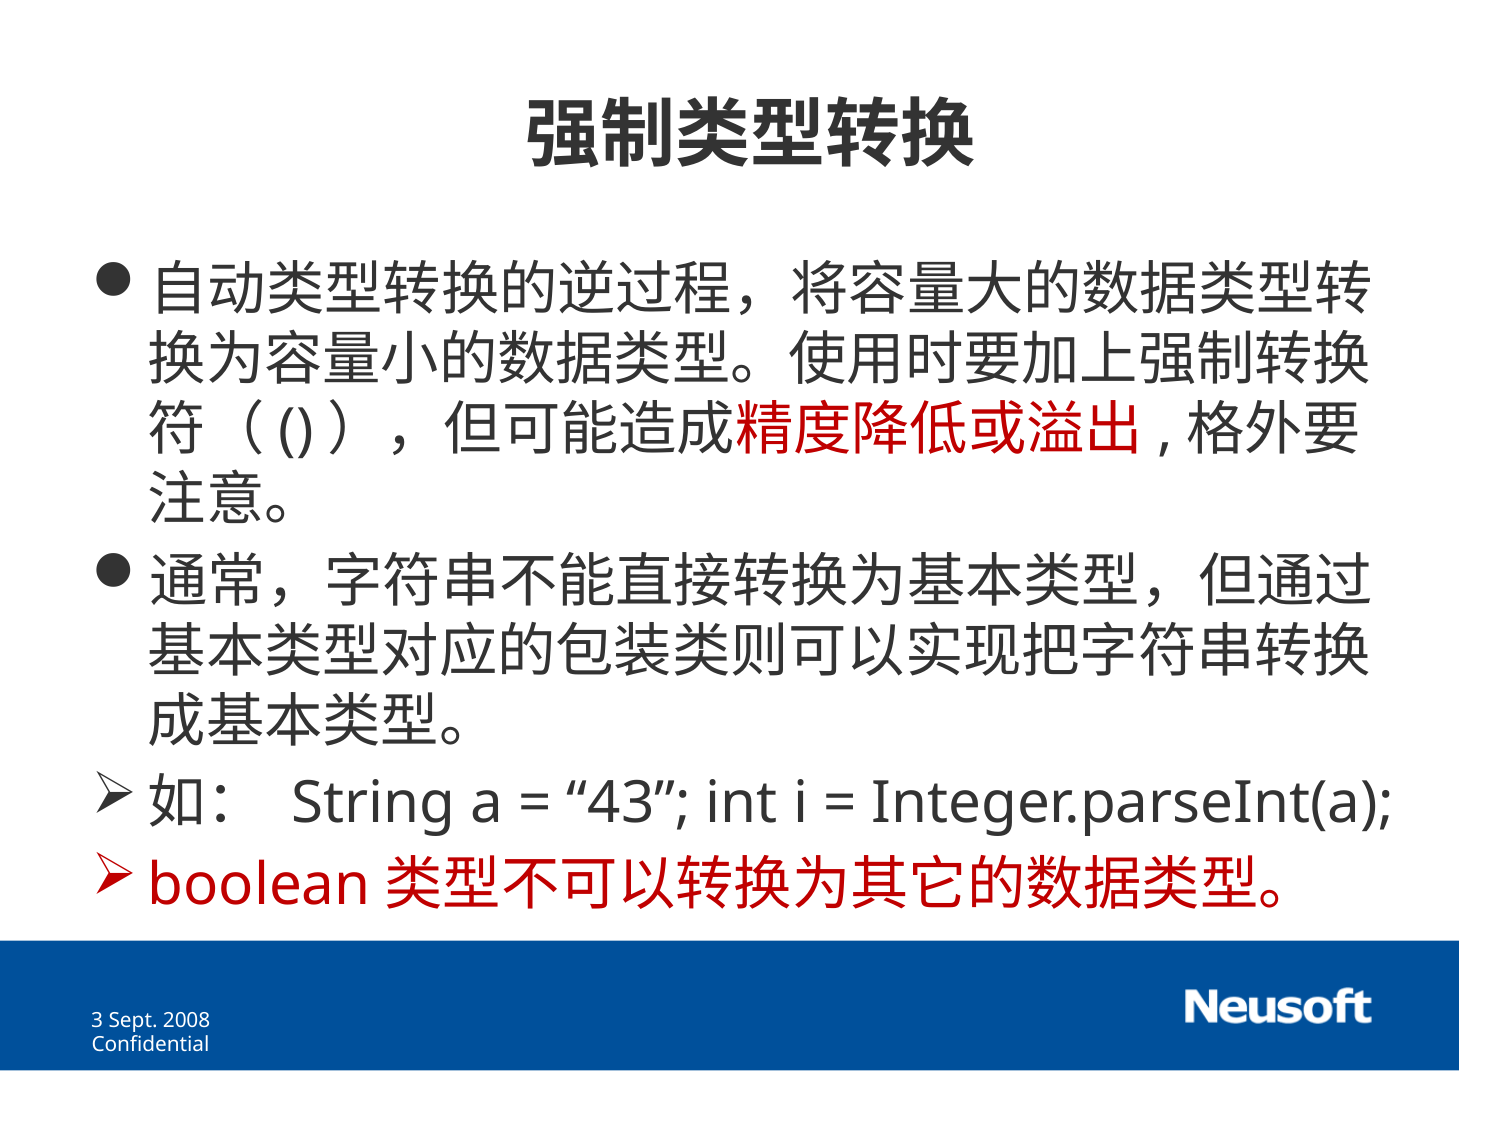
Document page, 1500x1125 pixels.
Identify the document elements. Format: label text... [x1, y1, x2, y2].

text_box 强制类型转换 [269, 66, 1231, 195]
text_box 自动类型转换的逆过程，将容量大的数据类型转换为容量小的数据类型。使用时要加上强制转换符（()），但可能造成精度降低或溢出,格外要注意。 通常，字符串不能直接转换为基本类型，但通过基本类型对应的包装类则可以实现把字符串转换成基本类型。 如： String a = “43”; int i = Integer.parseInt(a); boolean类型不可以转换为其它的数据类型。 [76, 243, 1427, 1000]
picture [1175, 1000, 1381, 1033]
